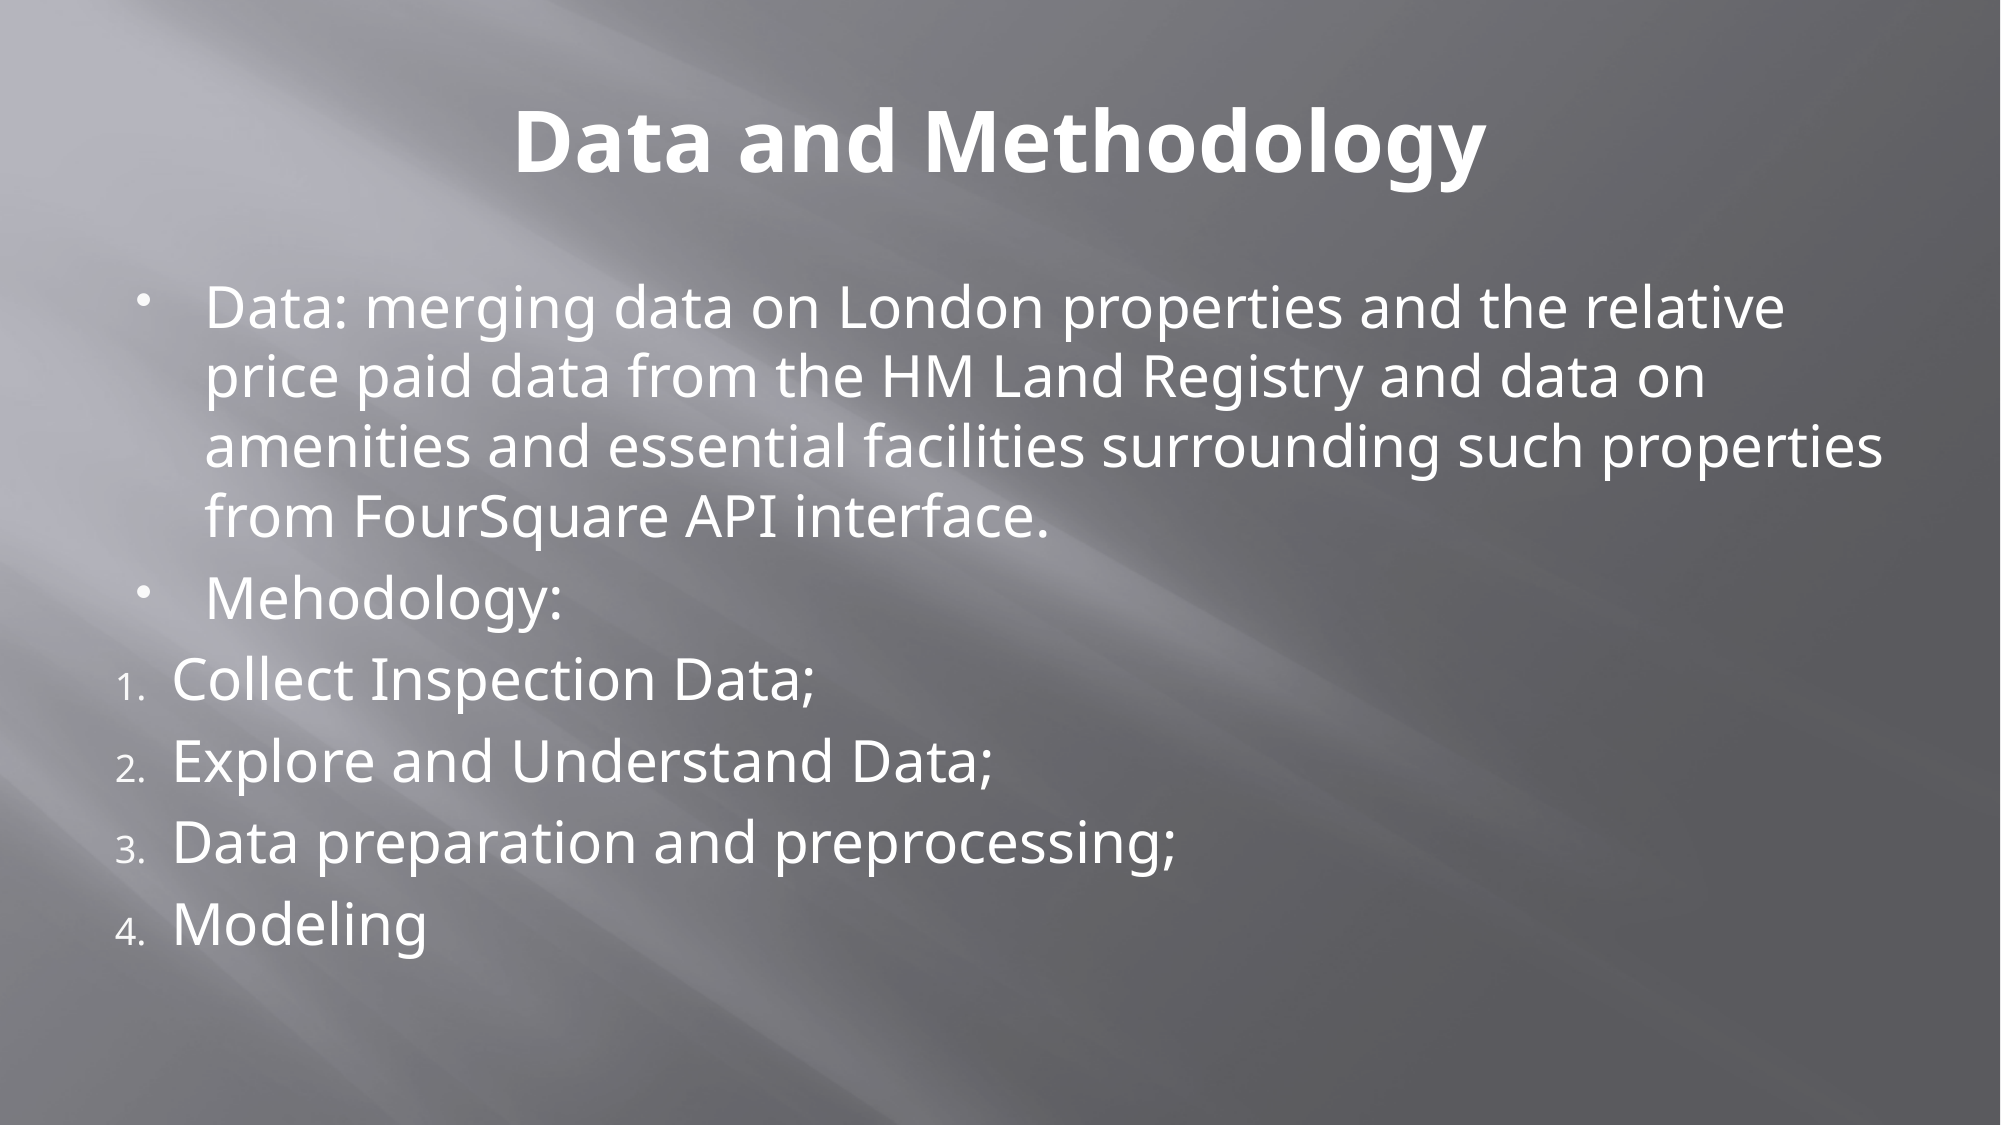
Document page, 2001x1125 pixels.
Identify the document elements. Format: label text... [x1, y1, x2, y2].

list Data: merging data on London properties and the relative price paid data from the HM Land Registry and data on amenities and essential facilities surrounding such properties from FourSquare API interface. Mehodology: Collect Inspection Data; Explore and Understand Data; Data preparation and preprocessing; Modeling [99, 262, 1900, 1035]
title Data and Methodology [99, 45, 1900, 233]
